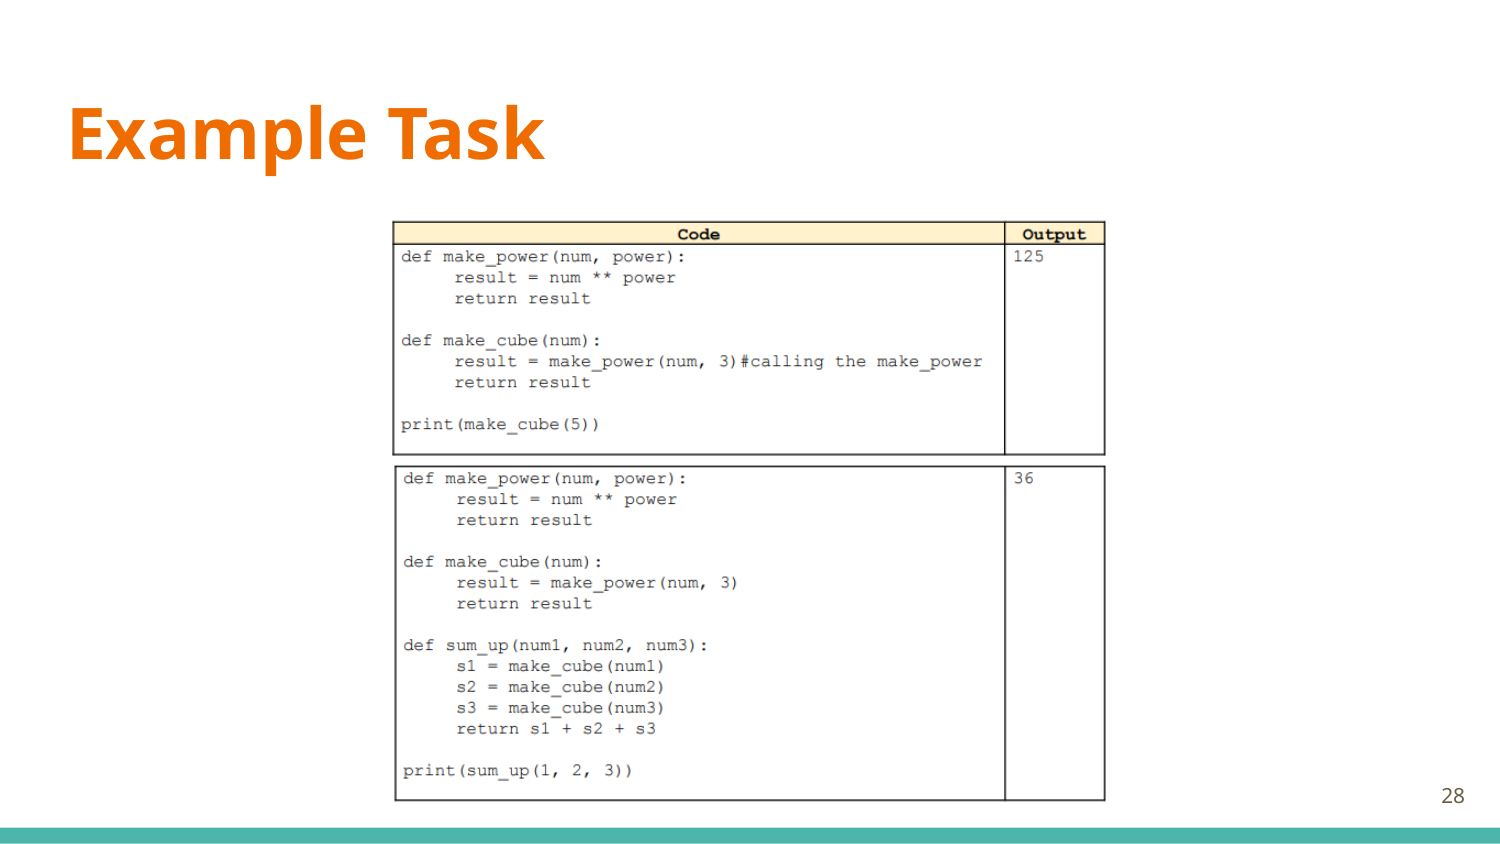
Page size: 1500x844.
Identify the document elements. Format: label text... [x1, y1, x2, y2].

slide_number ‹#› [1389, 764, 1480, 830]
title Example Task [51, 72, 1449, 189]
picture [389, 213, 1111, 805]
